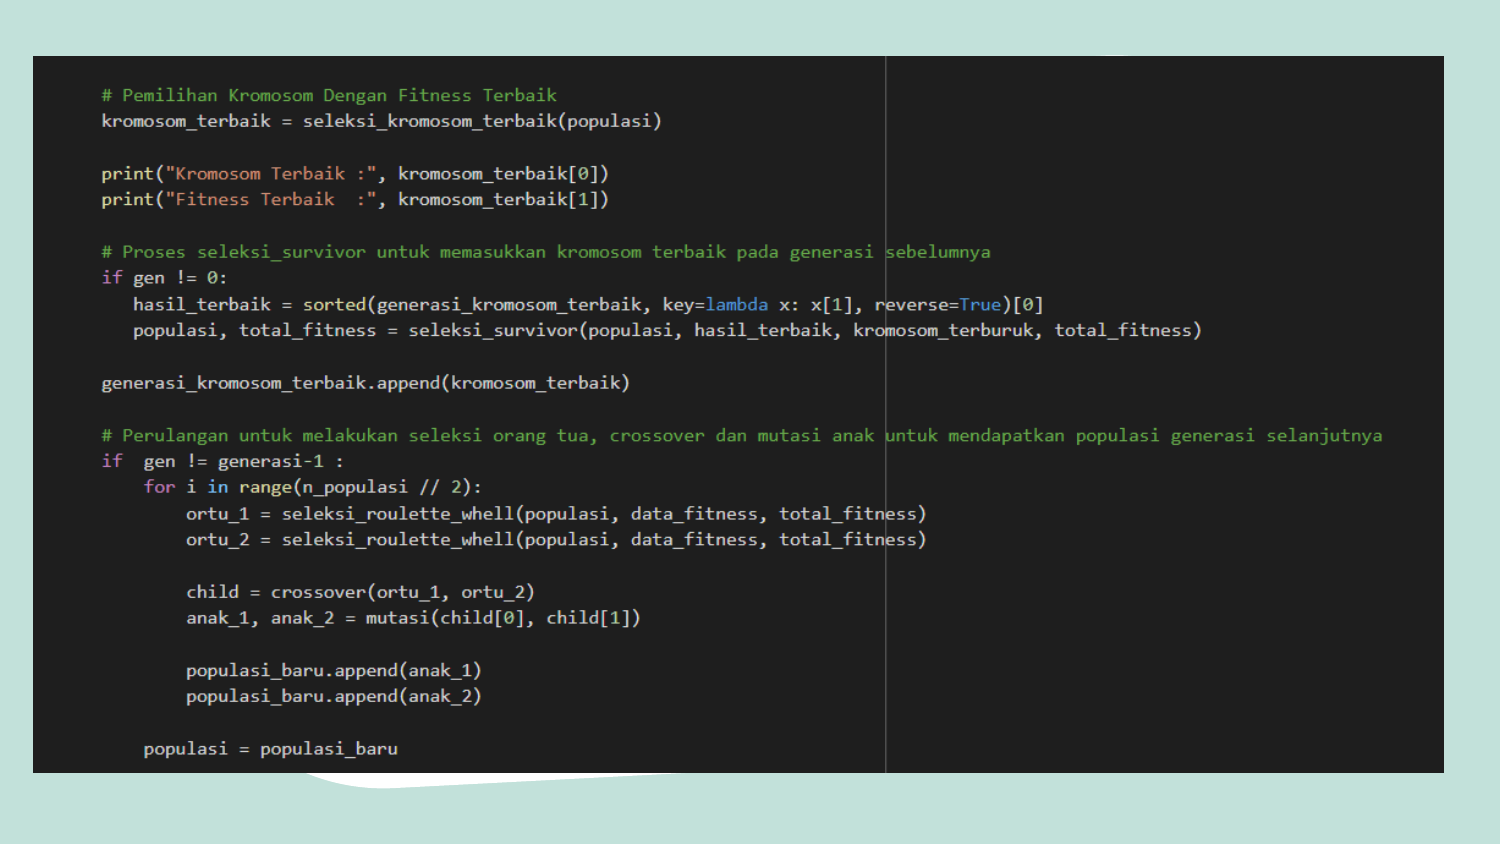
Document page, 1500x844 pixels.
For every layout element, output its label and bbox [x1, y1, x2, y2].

picture [32, 56, 1444, 774]
